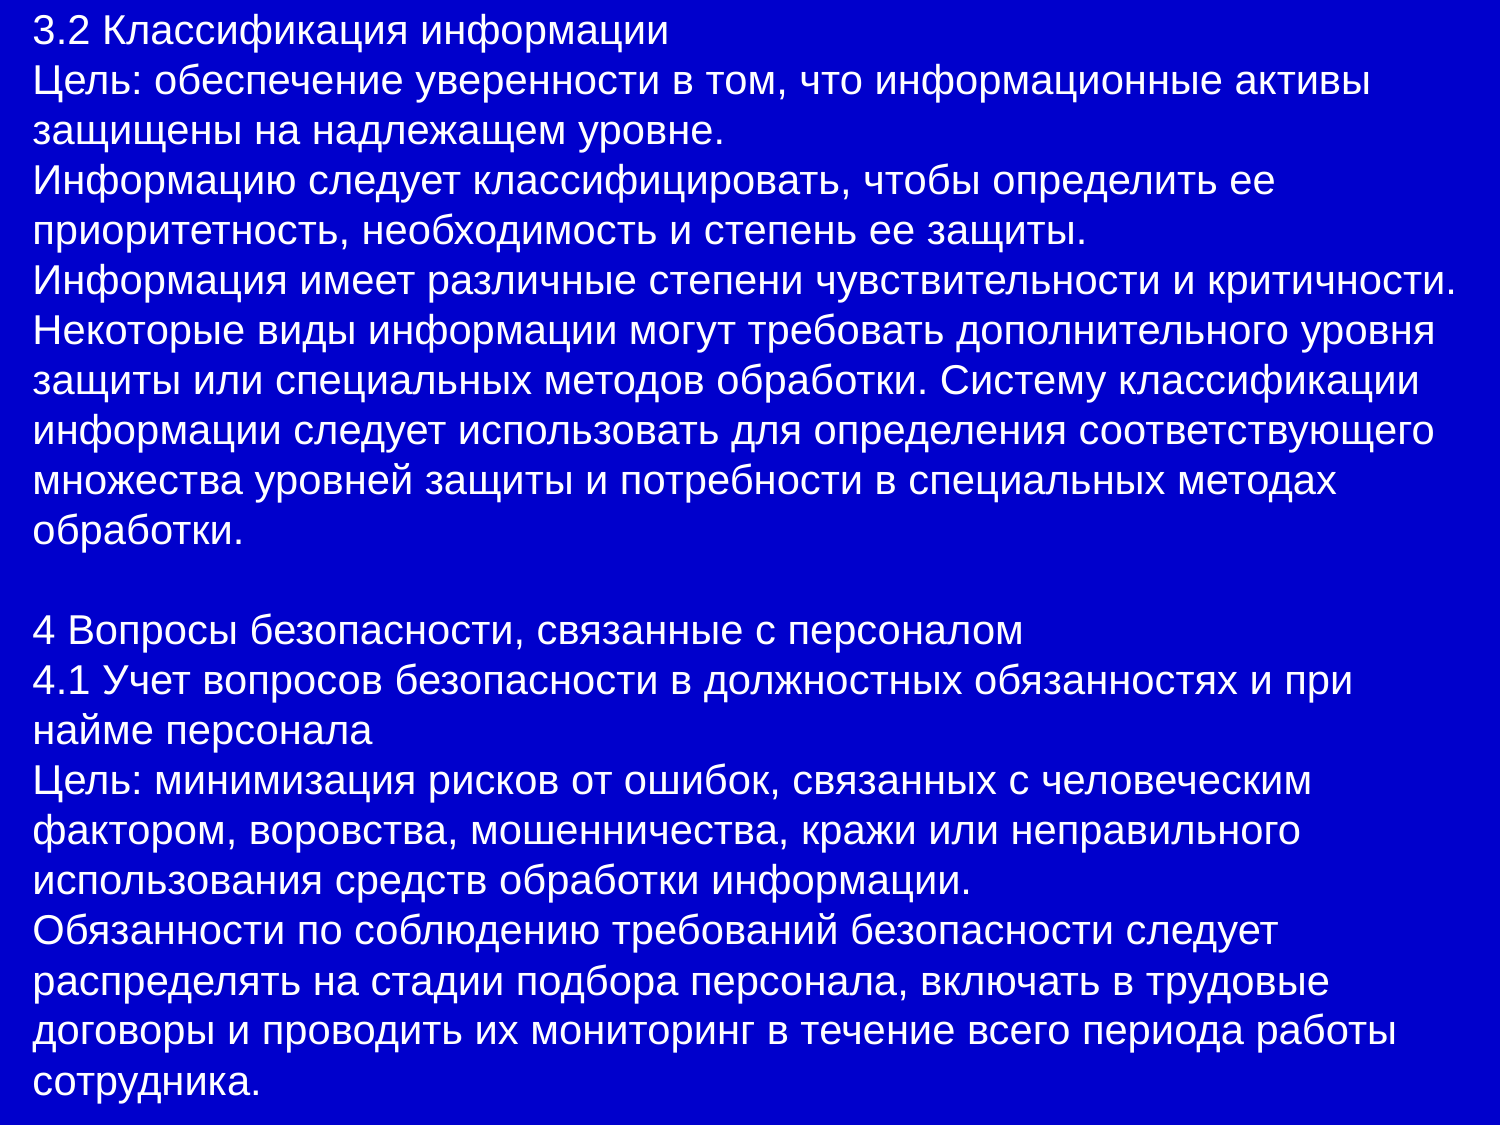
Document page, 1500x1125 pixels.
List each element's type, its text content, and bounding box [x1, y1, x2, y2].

text_box 3.2 Классификация информации Цель: обеспечение уверенности в том, что информационные активы защищены на надлежащем уровне. Информацию следует классифицировать, чтобы определить ее приоритетность, необходимость и степень ее защиты. Информация имеет различные степени чувствительности и критичности. Некоторые виды информации могут требовать дополнительного уровня защиты или специальных методов обработки. Систему классификации информации следует использовать для определения соответствующего множества уровней защиты и потребности в специальных методах обработки. 4 Вопросы безопасности, связанные с персоналом 4.1 Учет вопросов безопасности в должностных обязанностях и при найме персонала Цель: минимизация рисков от ошибок, связанных с человеческим фактором, воровства, мошенничества, кражи или неправильного использования средств обработки информации. Обязанности по соблюдению требований безопасности следует распределять на стадии подбора персонала, включать в трудовые договоры и проводить их мониторинг в течение всего периода работы сотрудника. [17, 0, 1483, 1111]
